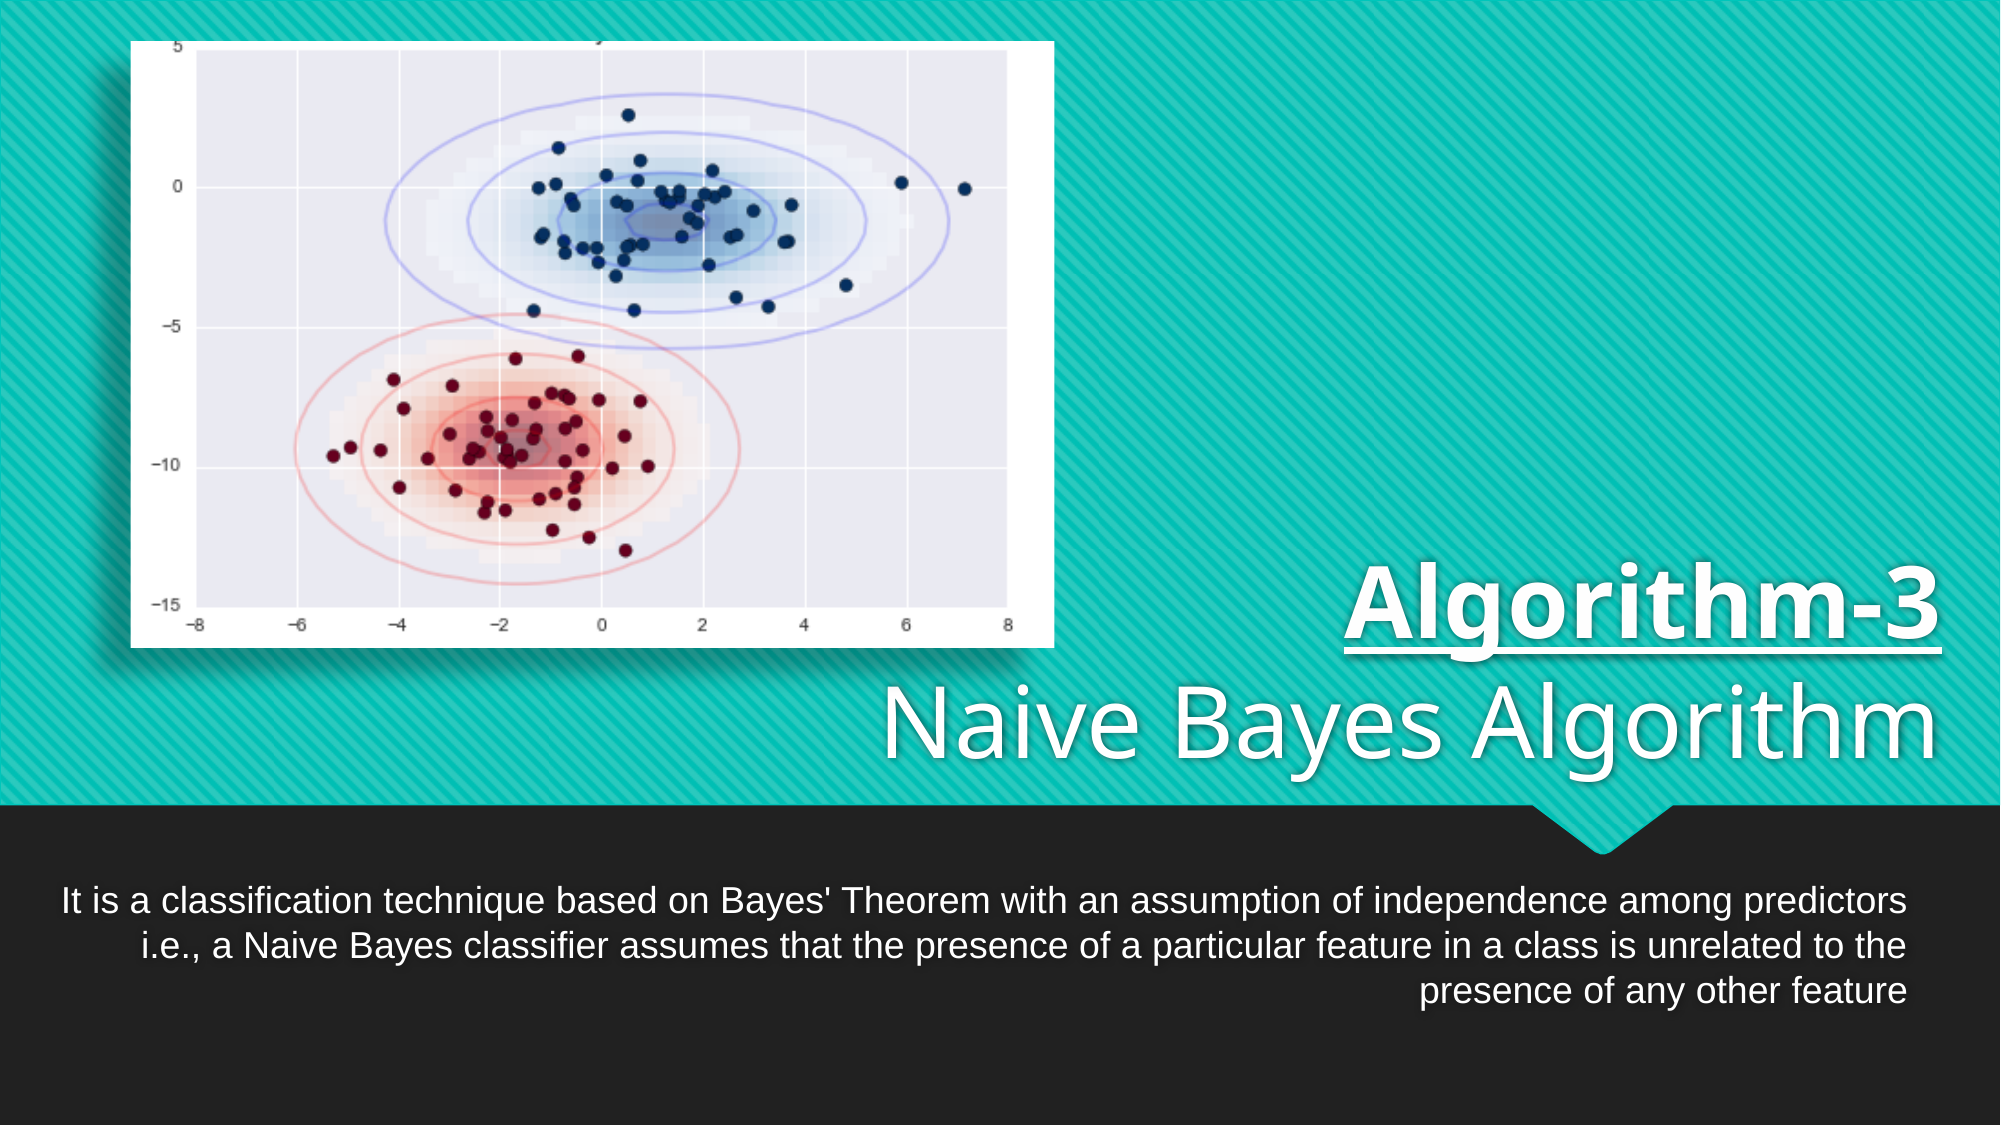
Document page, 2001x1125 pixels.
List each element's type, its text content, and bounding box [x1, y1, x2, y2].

list It is a classification technique based on Bayes' Theorem with an assumption of independence among predictors i.e., a Naive Bayes classifier assumes that the presence of a particular feature in a class is unrelated to the presence of any other feature [29, 868, 1924, 1019]
title Algorithm-3 Naive Bayes Algorithm [224, 545, 1958, 787]
picture [130, 41, 1055, 648]
